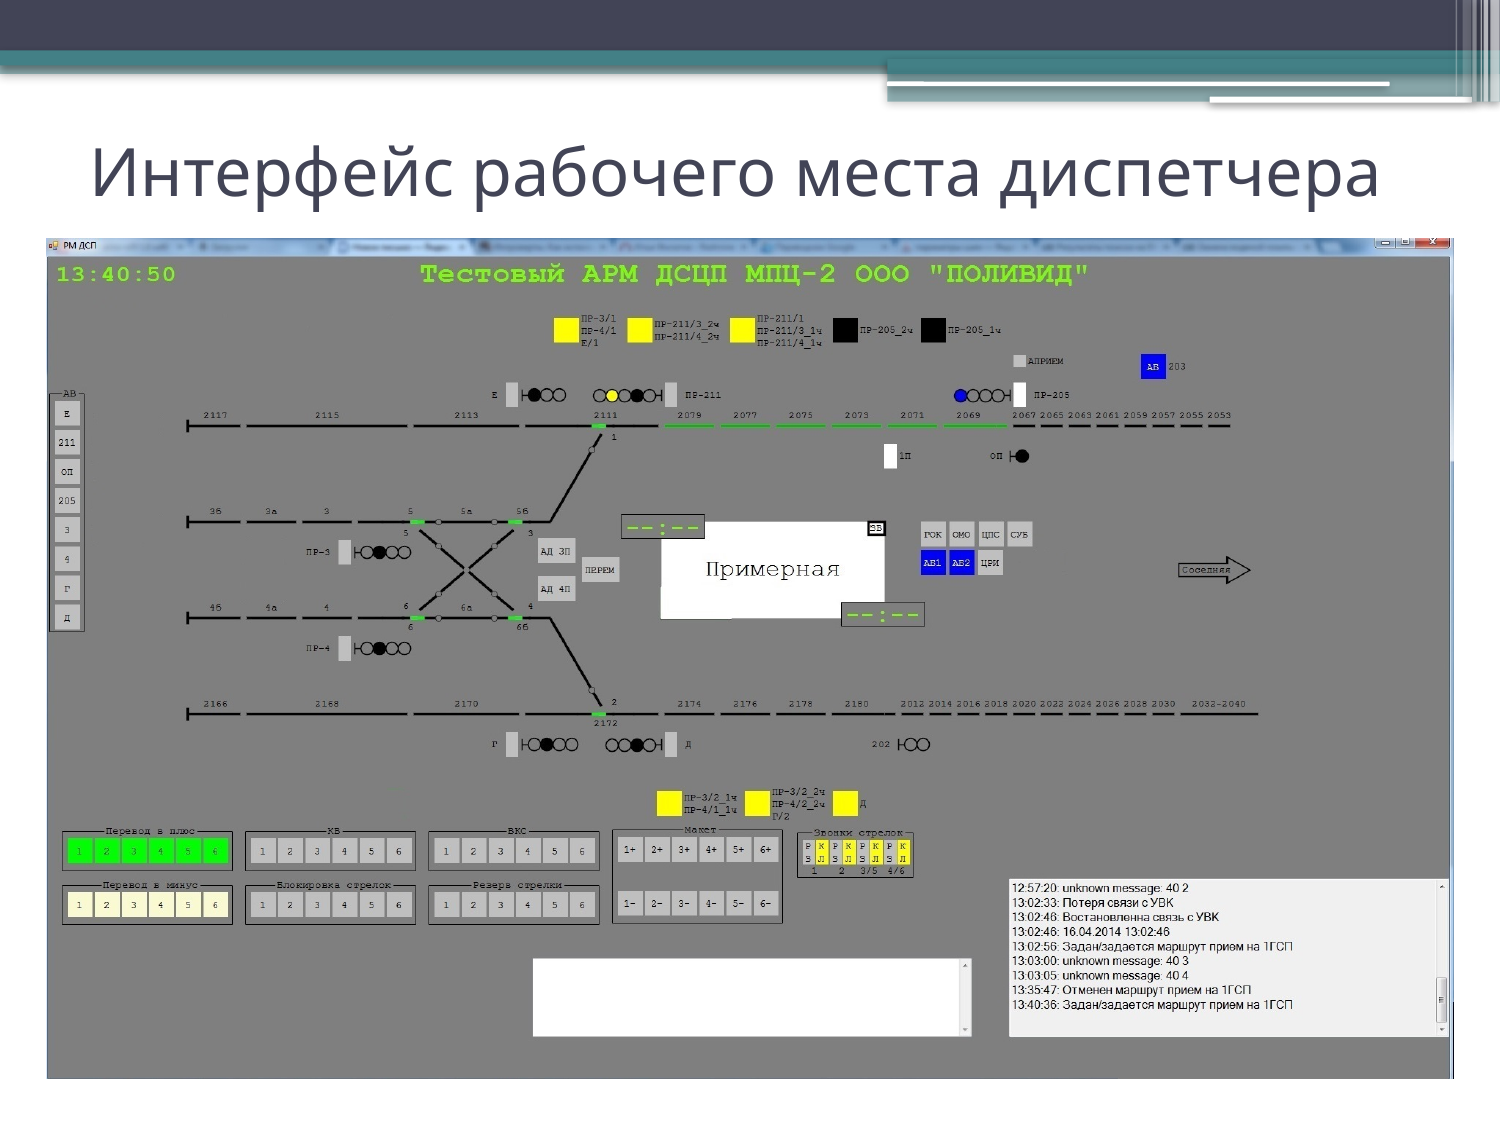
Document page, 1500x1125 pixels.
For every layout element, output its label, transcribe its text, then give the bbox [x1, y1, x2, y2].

title Интерфейс рабочего места диспетчера [75, 117, 1425, 223]
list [46, 238, 1454, 1079]
